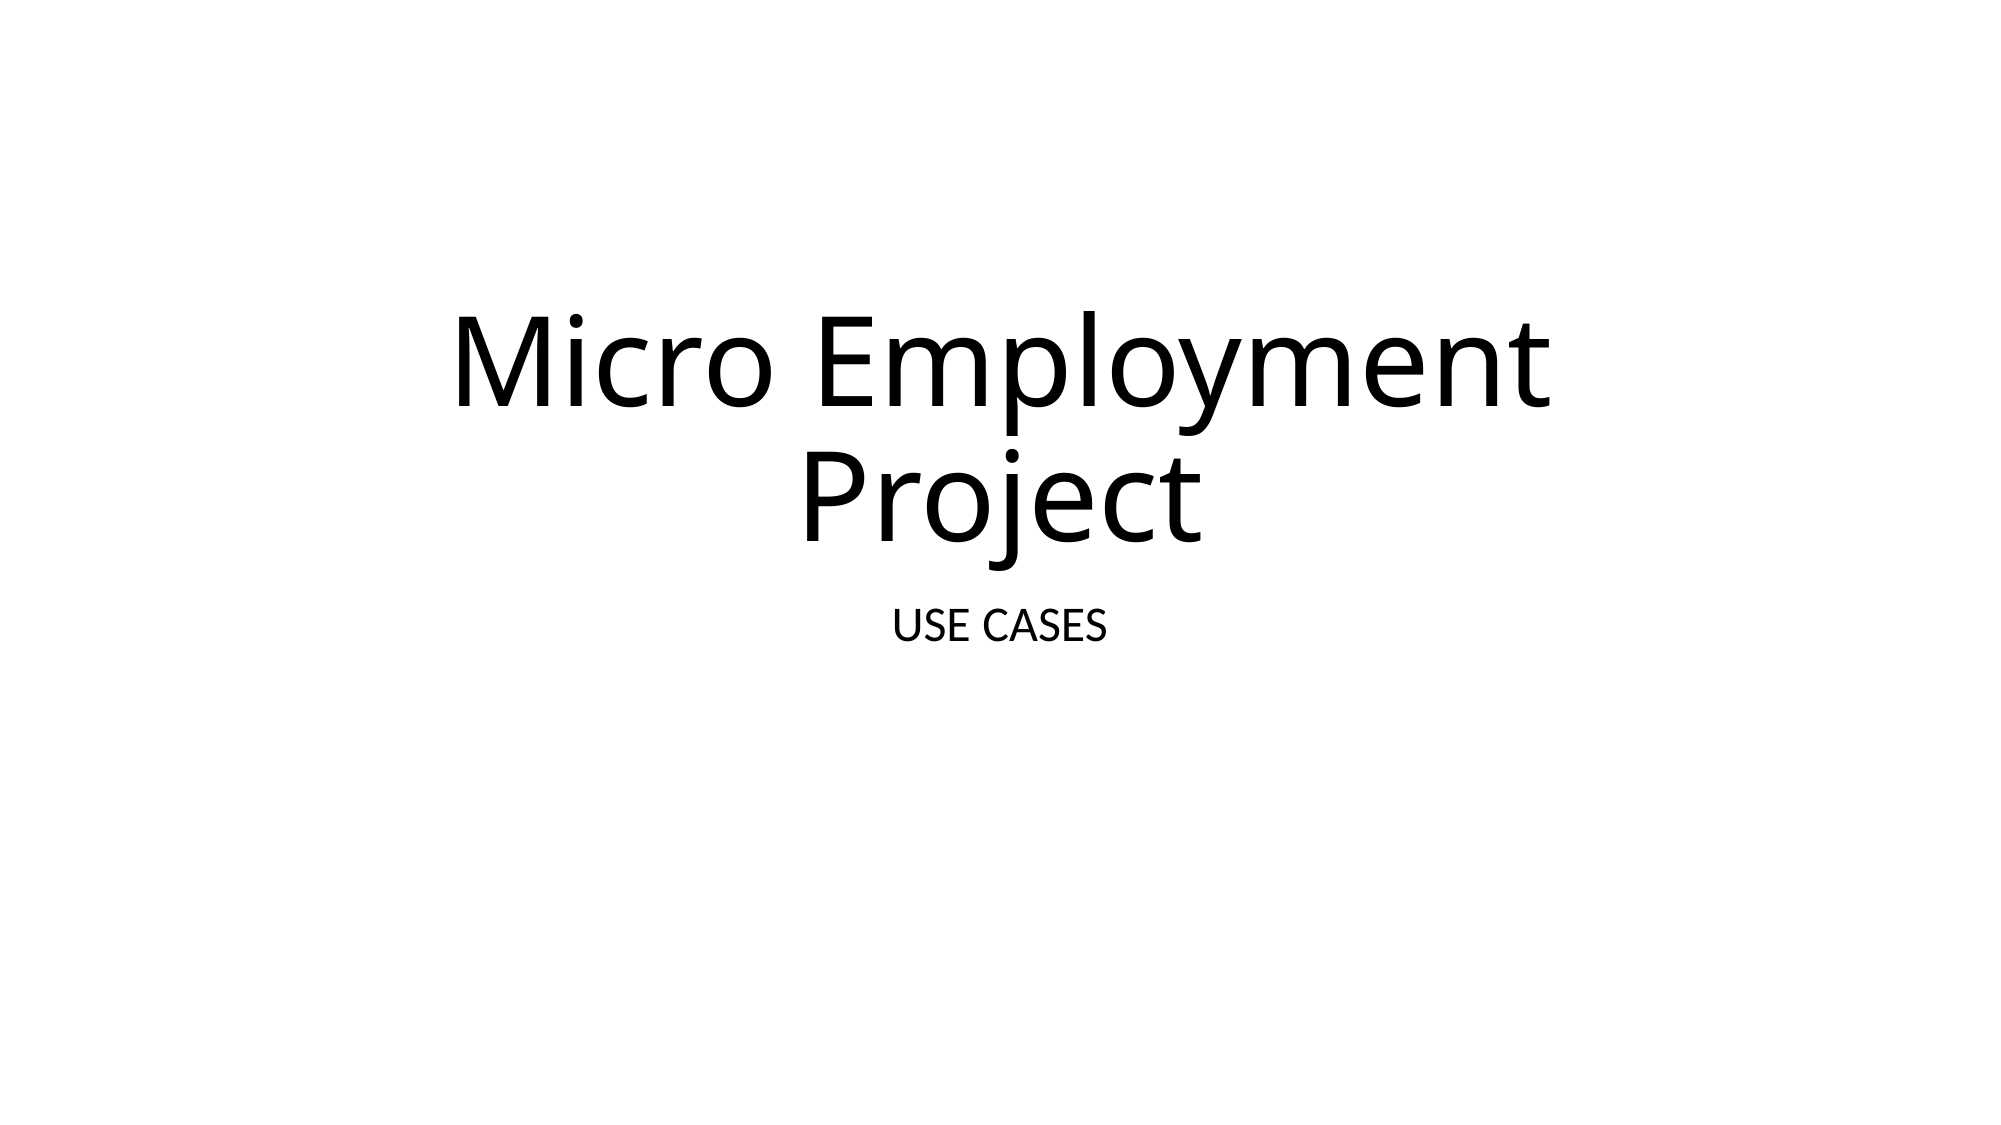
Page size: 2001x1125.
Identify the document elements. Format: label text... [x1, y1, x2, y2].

title Micro Employment Project [249, 184, 1750, 576]
subtitle USE CASES [249, 590, 1750, 863]
